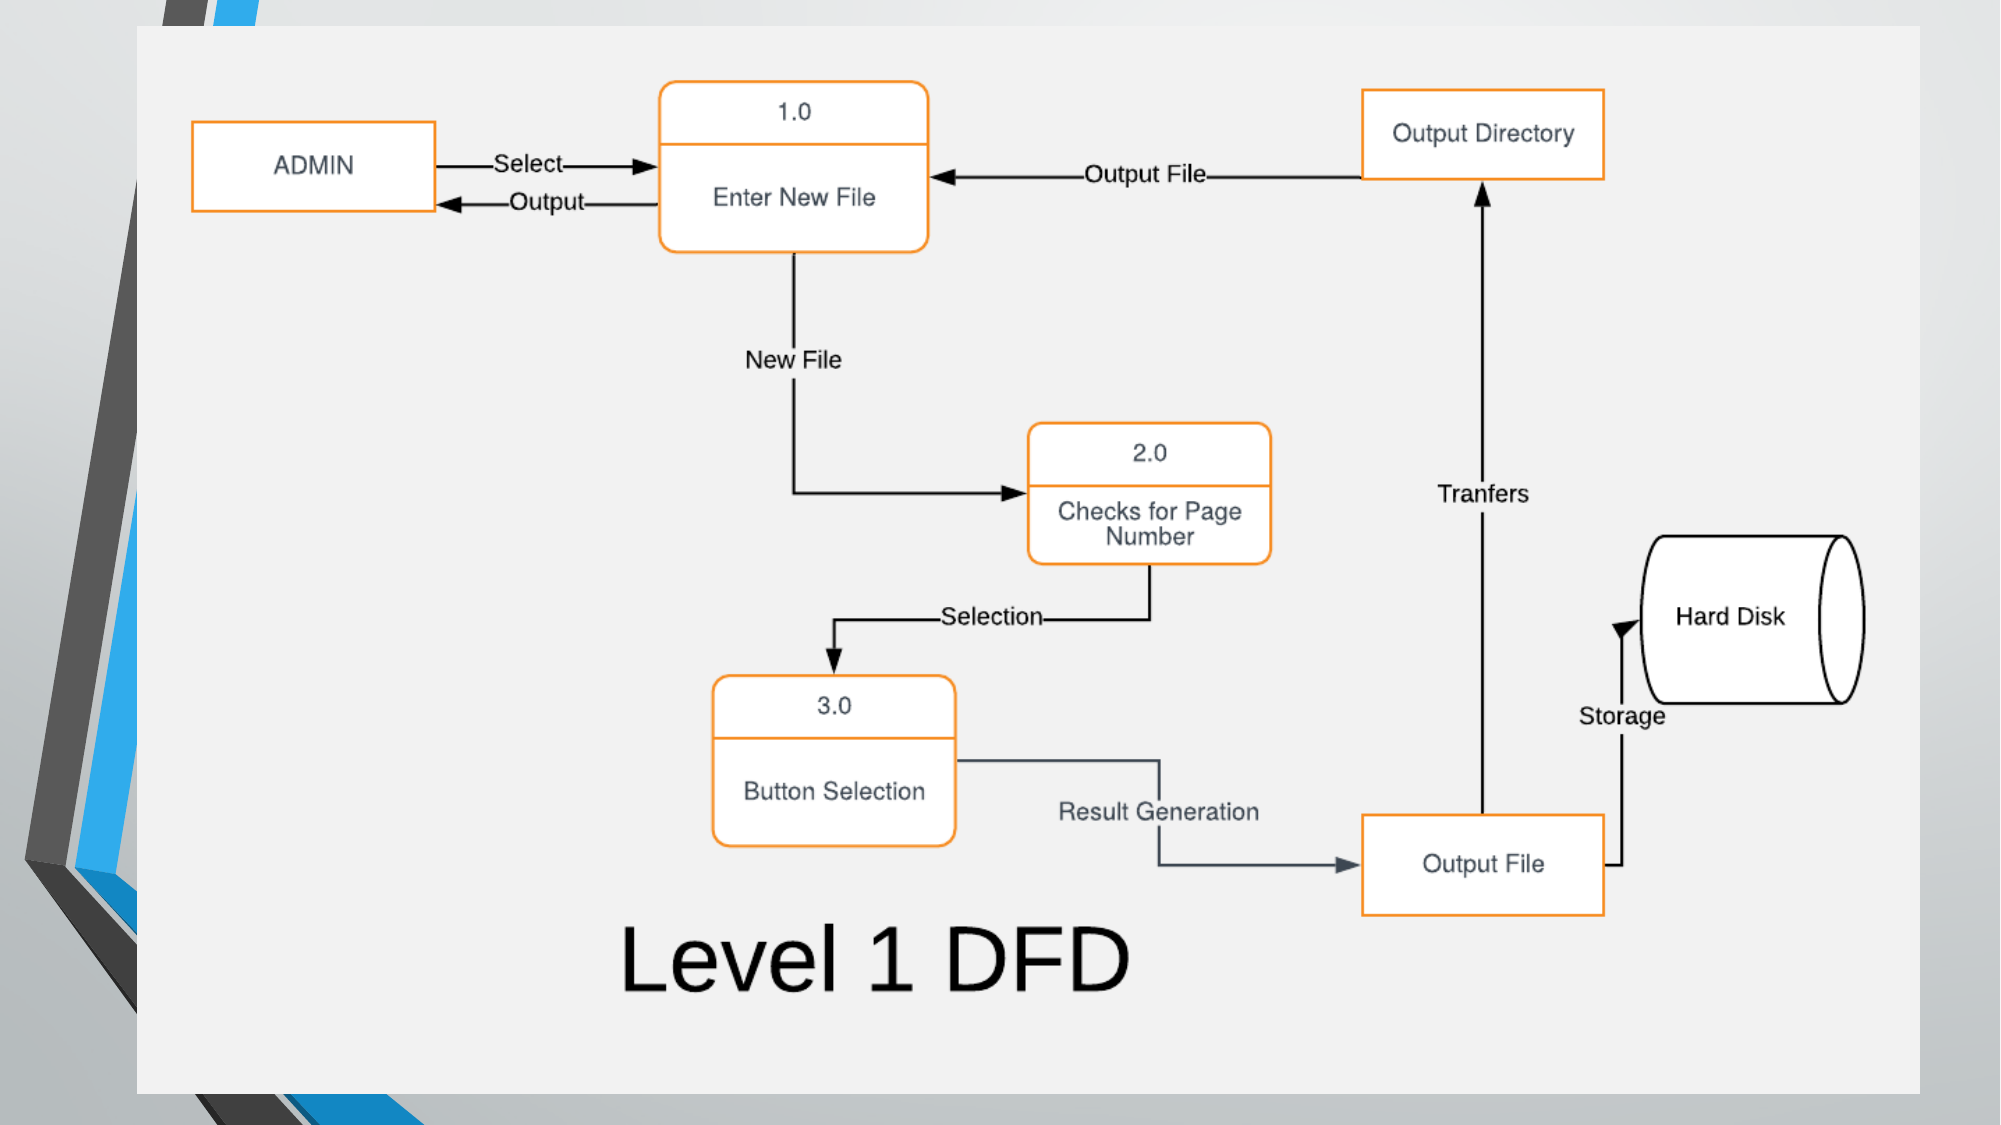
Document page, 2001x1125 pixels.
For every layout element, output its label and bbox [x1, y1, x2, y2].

picture [136, 25, 1921, 1094]
